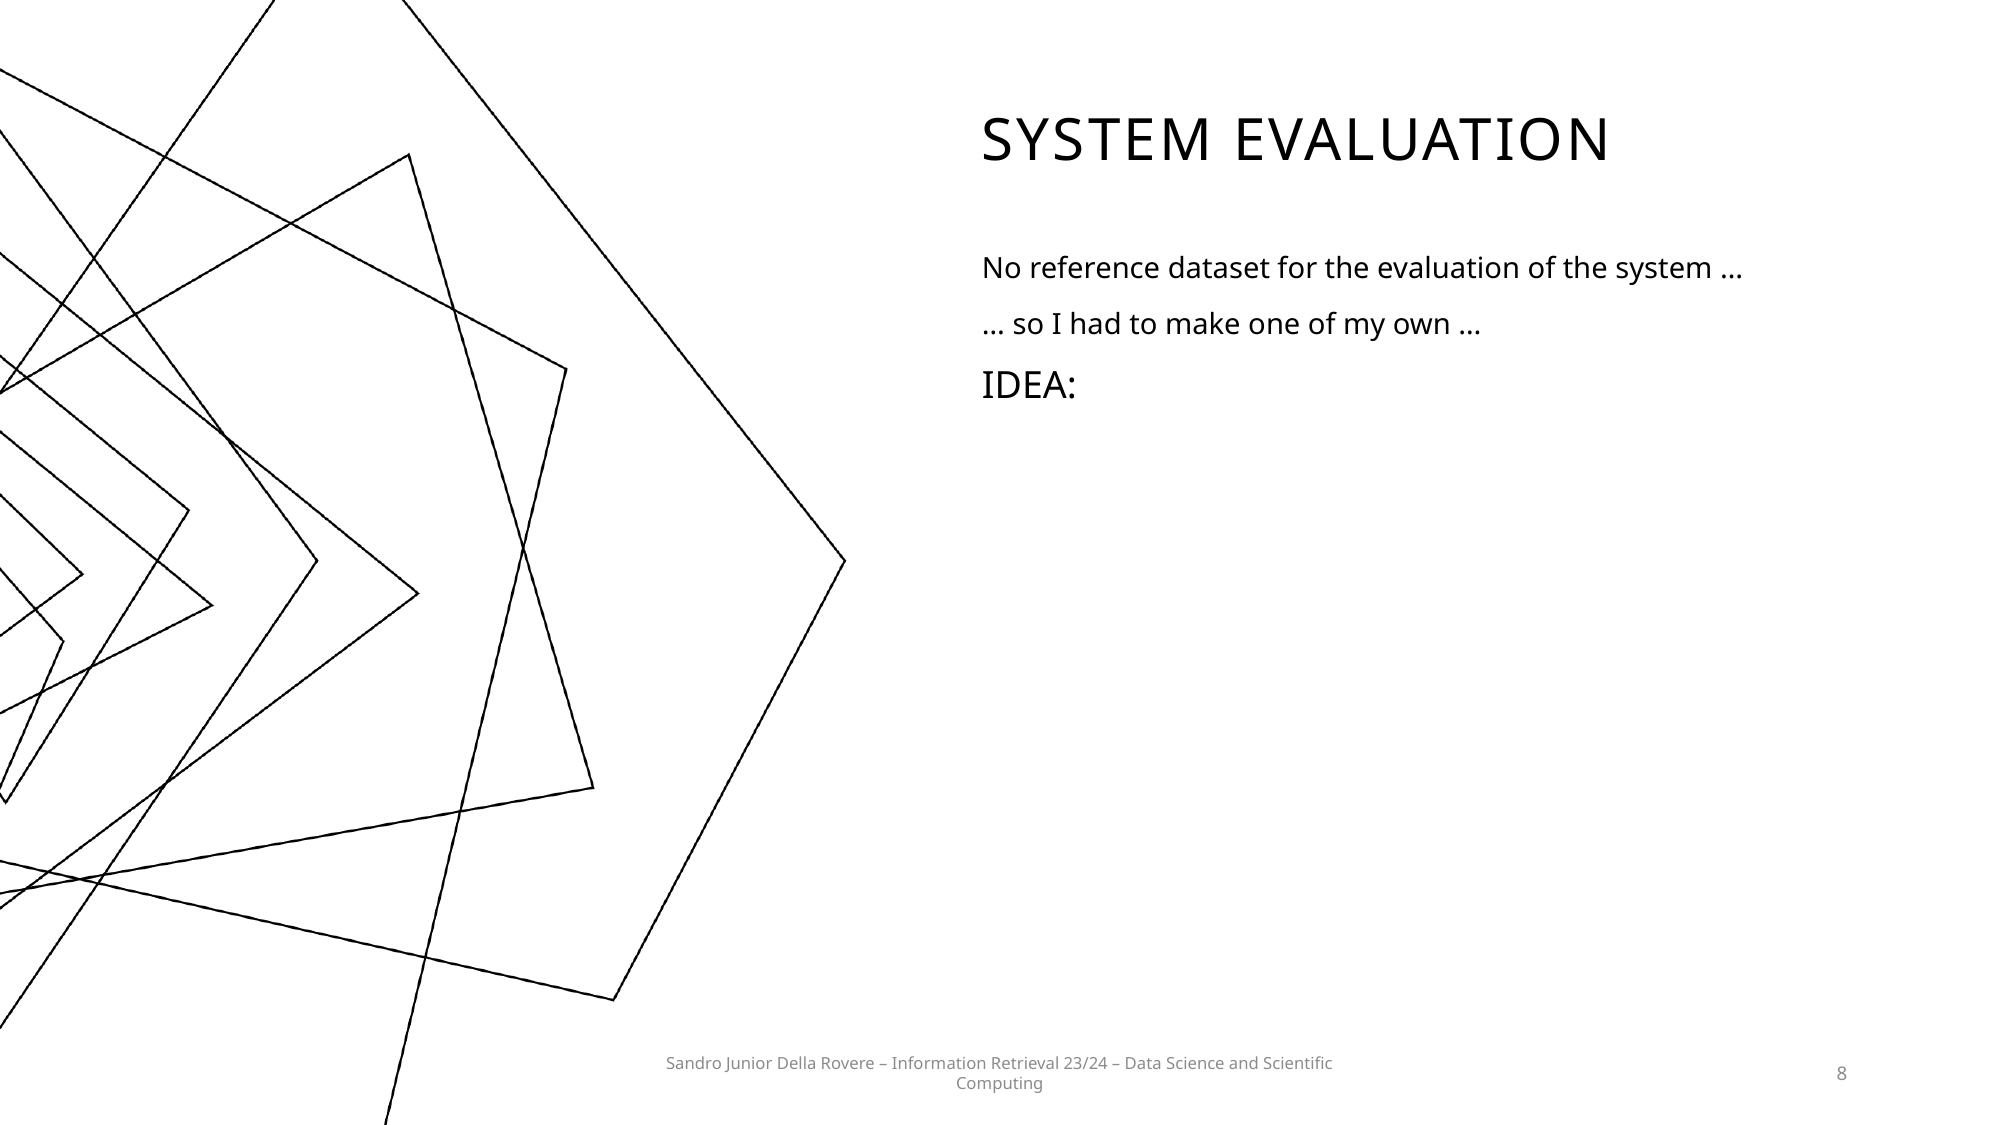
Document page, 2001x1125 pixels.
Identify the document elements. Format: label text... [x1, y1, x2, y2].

list No reference dataset for the evaluation of the system … … so I had to make one of my own … IDEA: [966, 241, 1881, 1043]
slide_number 8 [1412, 1043, 1863, 1103]
title System evaluation [966, 102, 1858, 241]
footer Sandro Junior Della Rovere – Information Retrieval 23/24 – Data Science and Scientific Computing [624, 1042, 1375, 1103]
picture [0, 0, 893, 1125]
